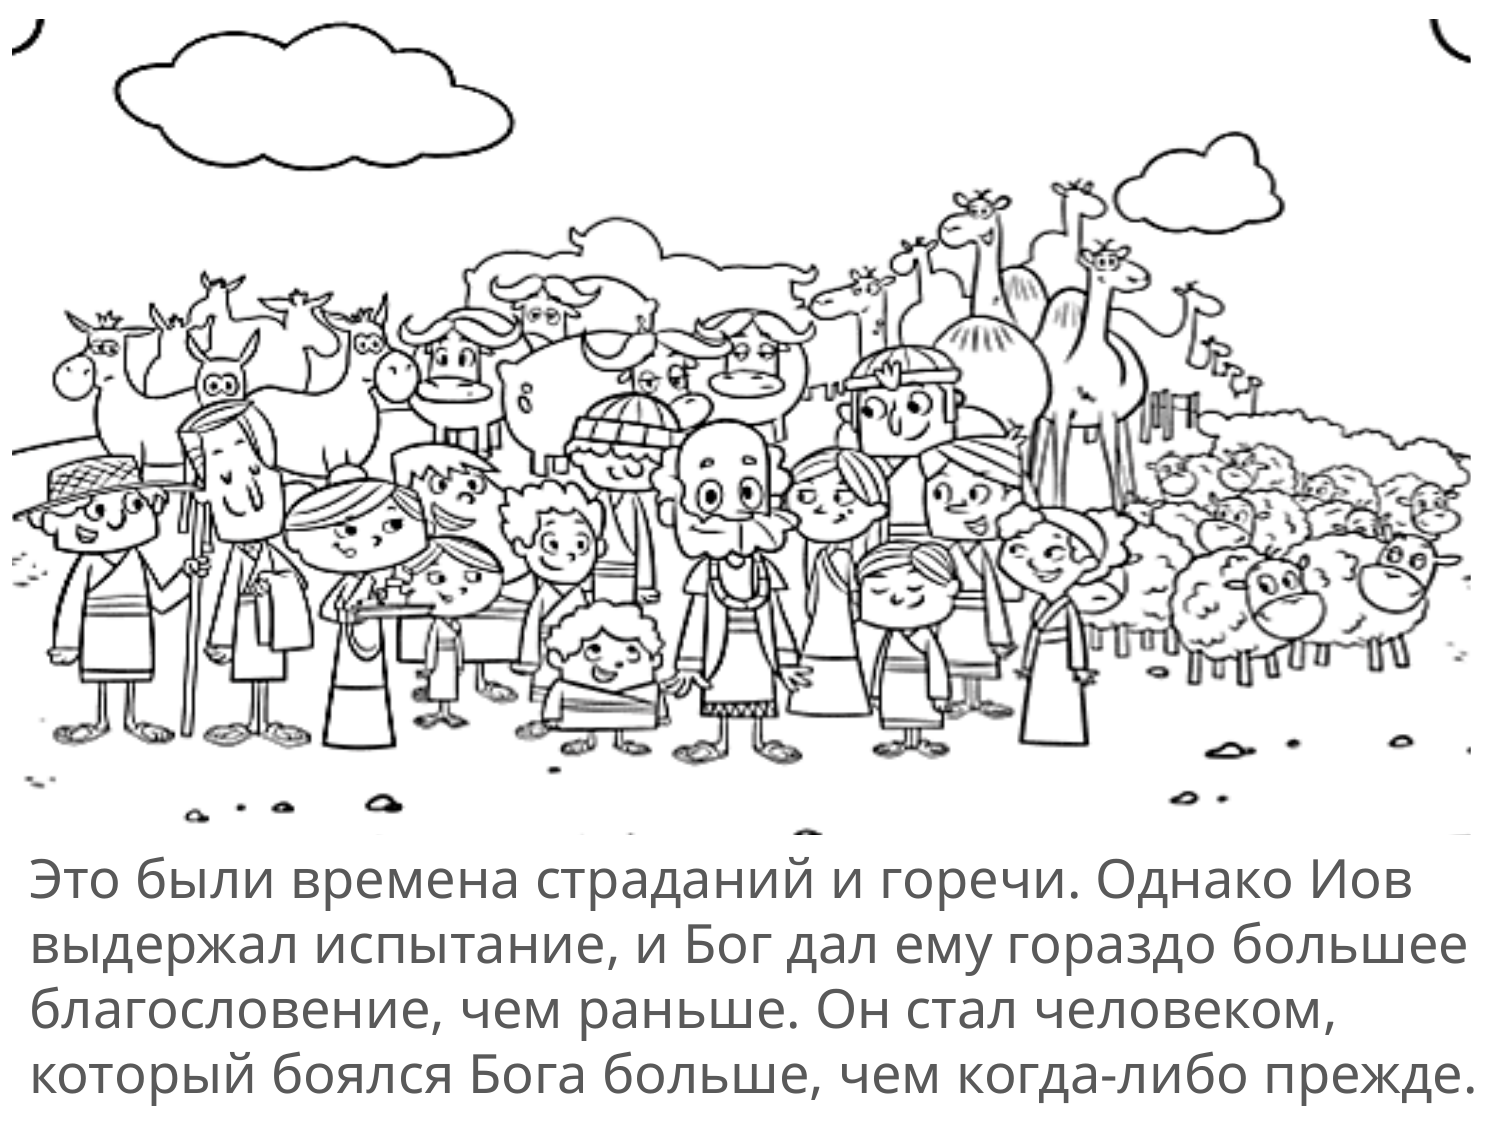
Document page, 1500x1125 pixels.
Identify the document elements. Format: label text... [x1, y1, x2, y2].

text_box Это были времена страданий и горечи. Однако Иов выдержал испытание, и Бог дал ему гораздо большее благословение, чем раньше. Он стал человеком, который боялся Бога больше, чем когда-либо прежде. [14, 837, 1500, 1112]
picture [11, 18, 1471, 835]
